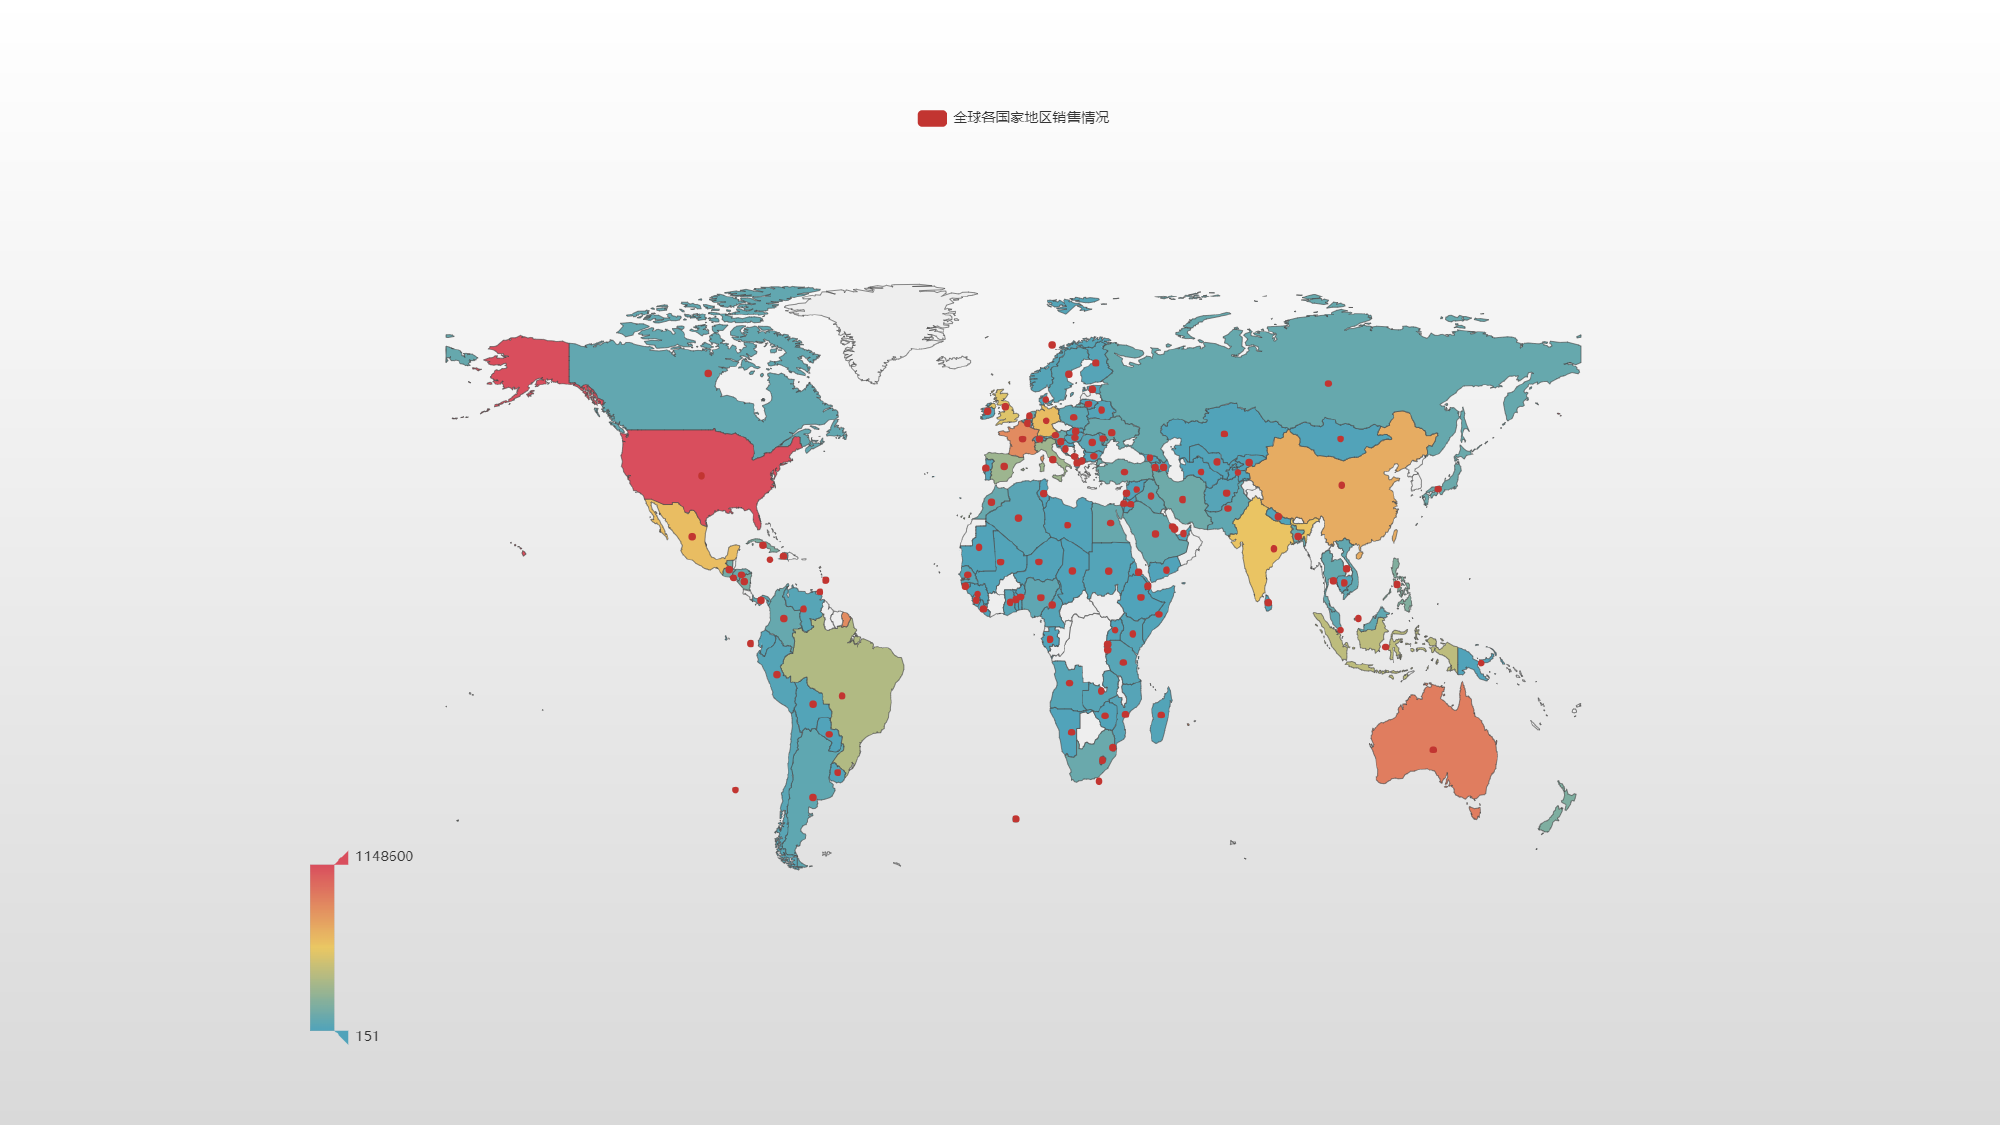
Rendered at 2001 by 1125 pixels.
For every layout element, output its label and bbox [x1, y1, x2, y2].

picture [304, 104, 1722, 1050]
